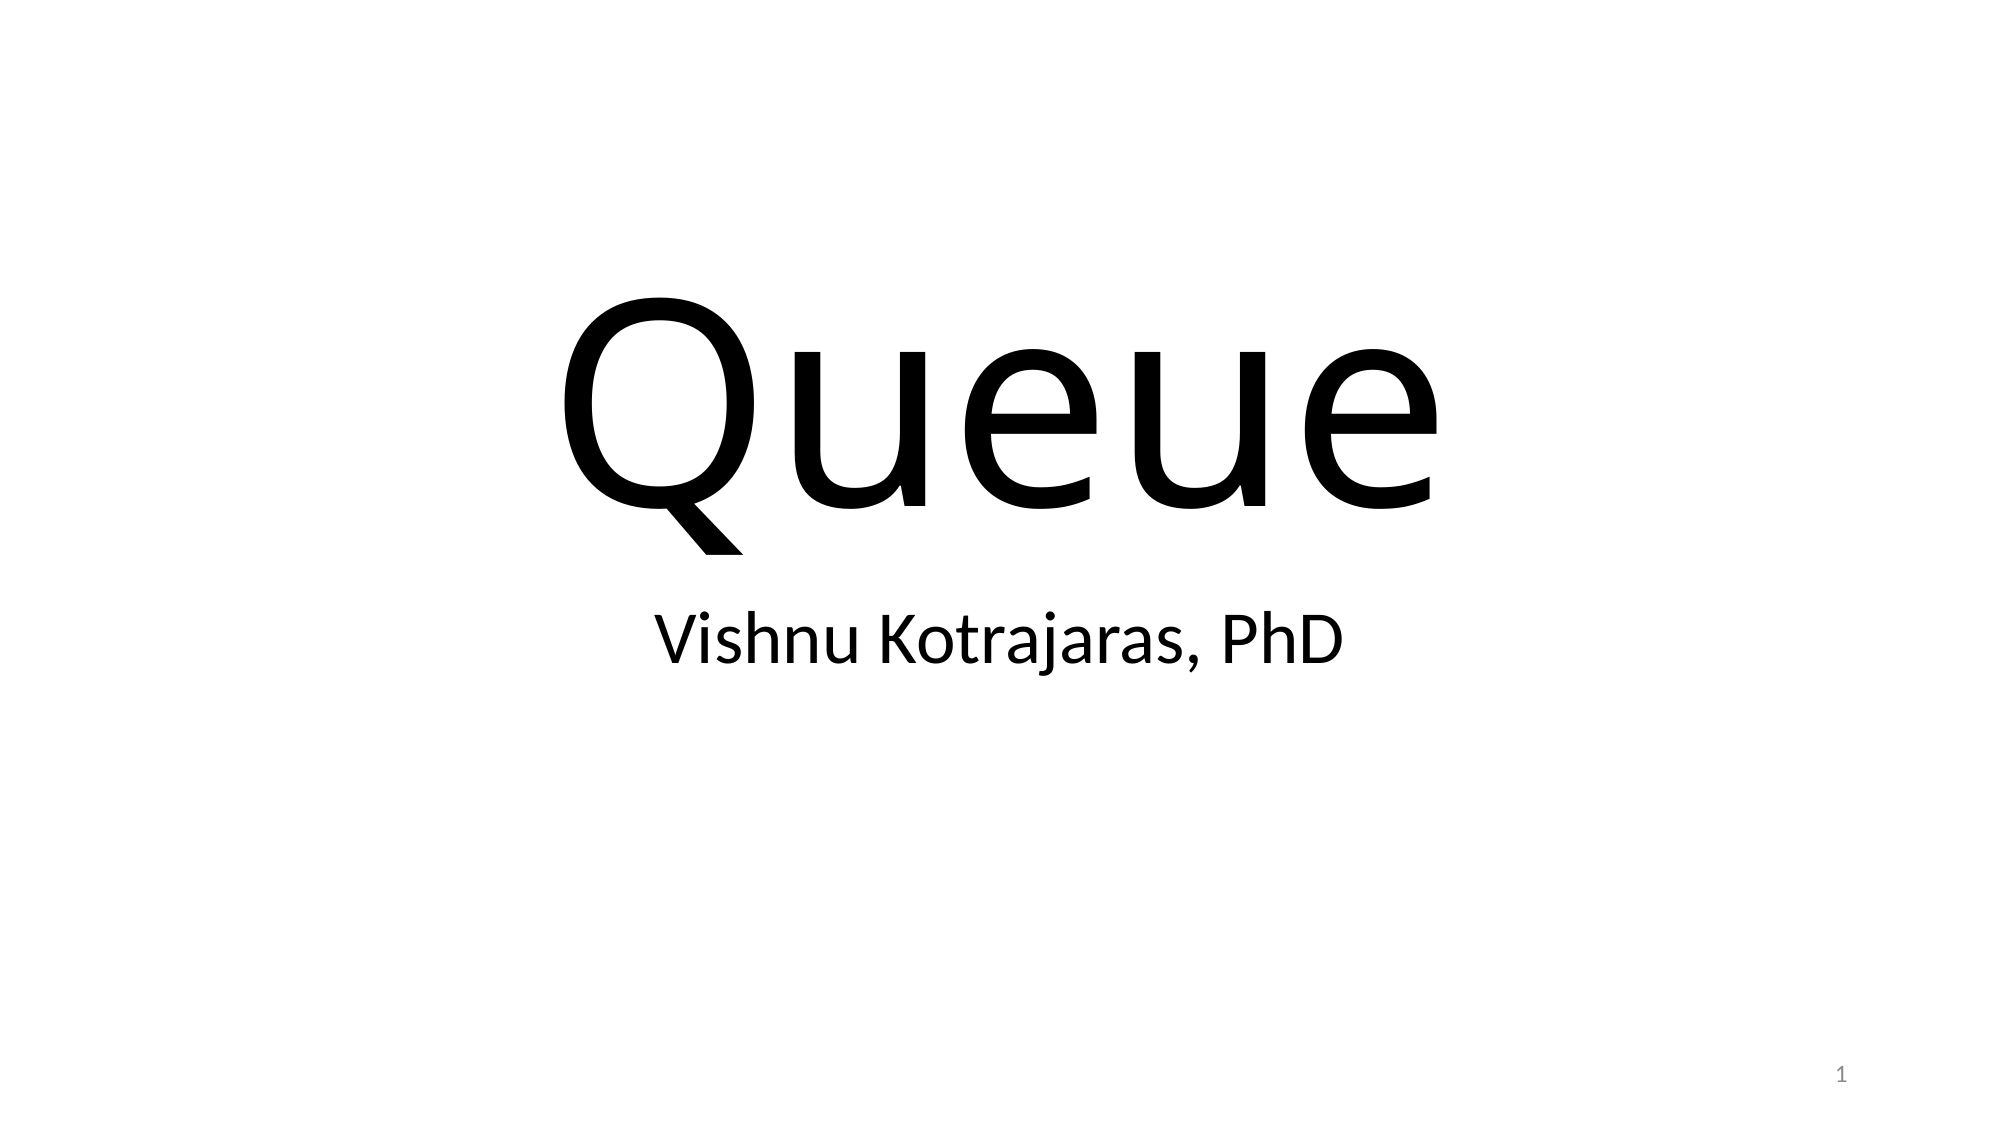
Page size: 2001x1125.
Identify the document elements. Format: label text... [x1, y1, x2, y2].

slide_number 1 [1412, 1042, 1863, 1103]
subtitle Vishnu Kotrajaras, PhD [249, 590, 1750, 863]
title Queue [249, 184, 1750, 576]
